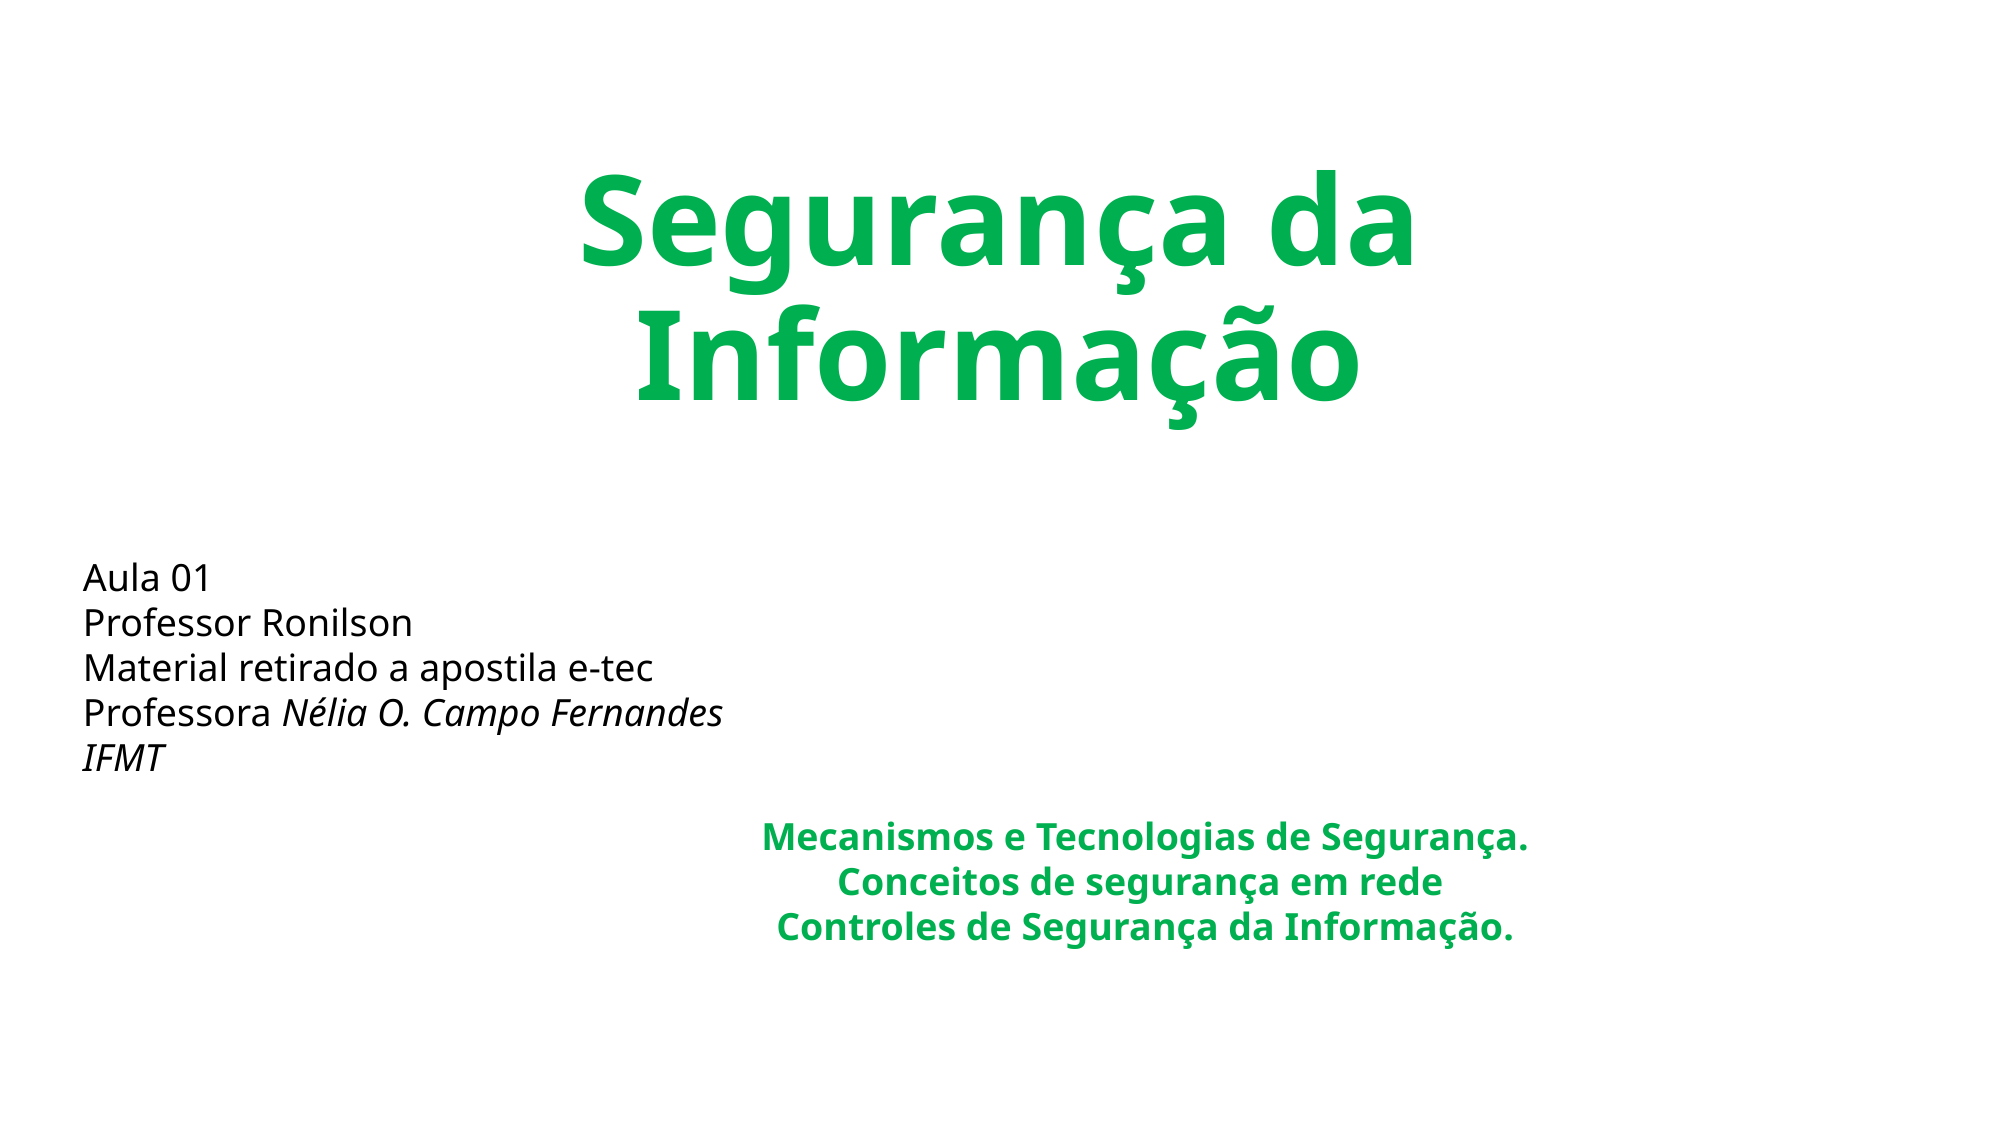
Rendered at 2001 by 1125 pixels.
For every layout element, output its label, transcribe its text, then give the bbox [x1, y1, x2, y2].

text_box Aula 01 Professor Ronilson Material retirado a apostila e-tec Professora Nélia O. Campo Fernandes IFMT [68, 546, 1068, 831]
text_box Mecanismos e Tecnologias de Segurança. Conceitos de segurança em rede Controles de Segurança da Informação. [645, 805, 1646, 956]
title Segurança da Informação [249, 43, 1750, 435]
